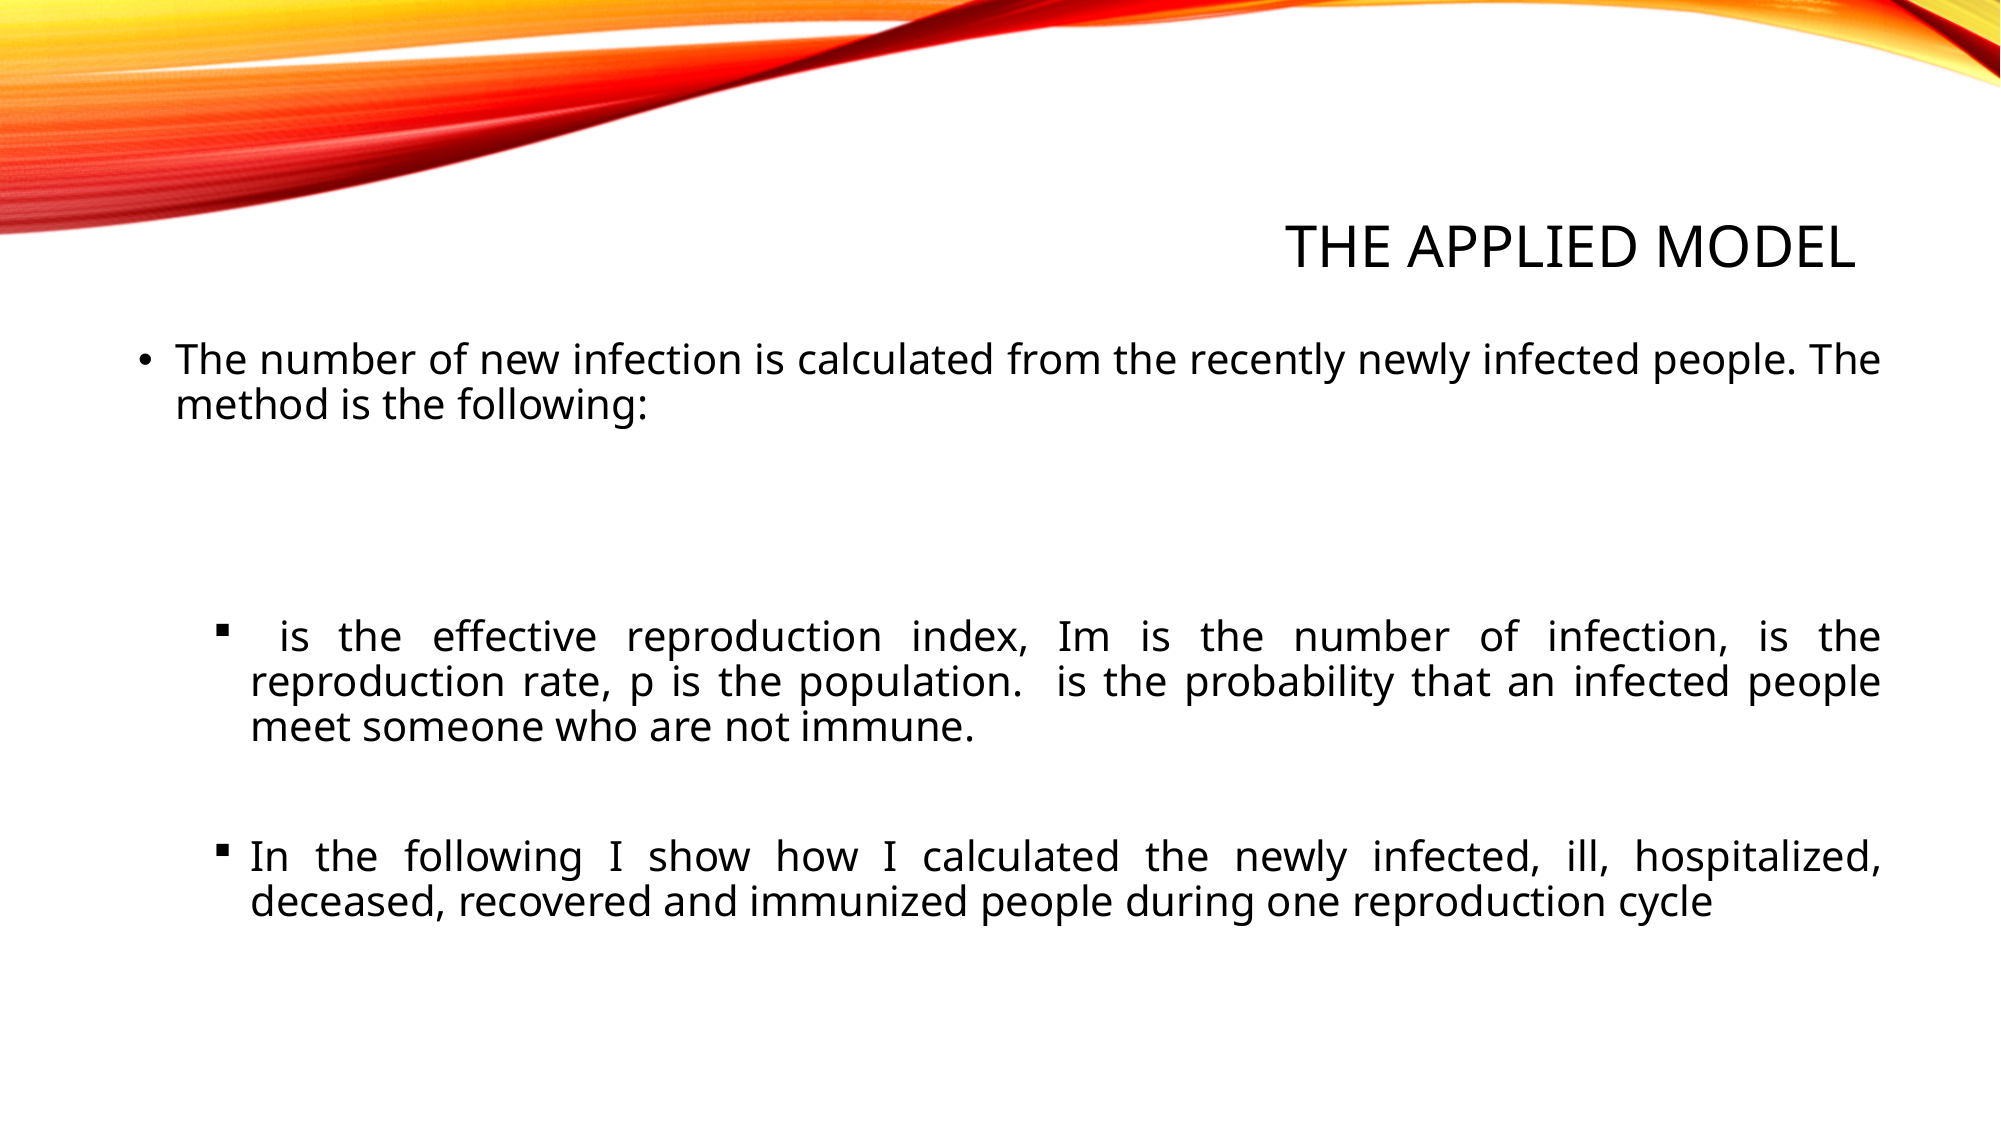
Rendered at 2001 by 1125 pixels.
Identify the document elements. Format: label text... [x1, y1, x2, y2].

title The applied Model [1204, 185, 1888, 312]
picture [0, 0, 2000, 237]
